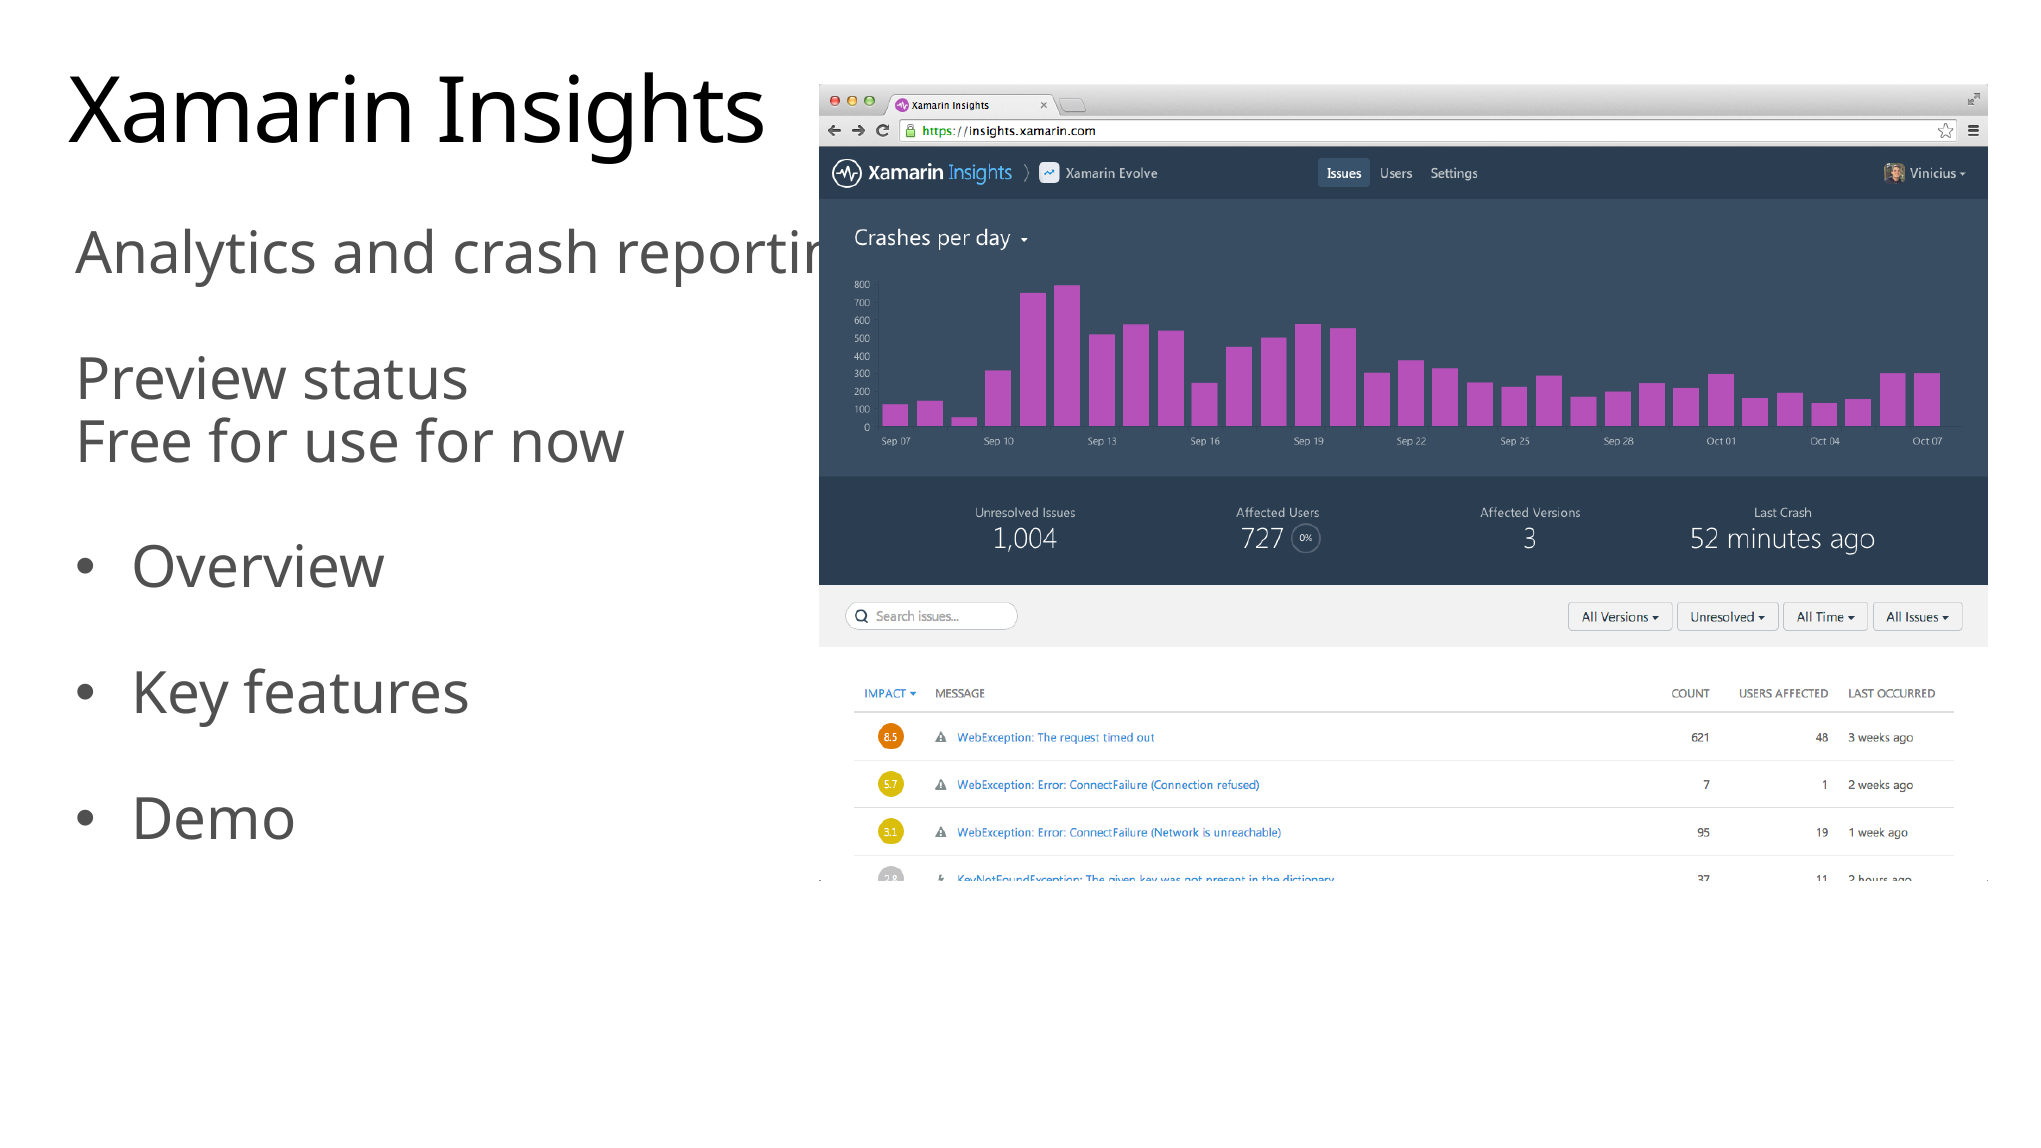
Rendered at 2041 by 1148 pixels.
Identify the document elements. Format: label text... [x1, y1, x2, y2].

text_box Analytics and crash reporting Preview status Free for use for now Overview Key features Demo [45, 198, 1156, 1003]
picture [819, 84, 1988, 882]
title Xamarin Insights [45, 48, 1996, 199]
